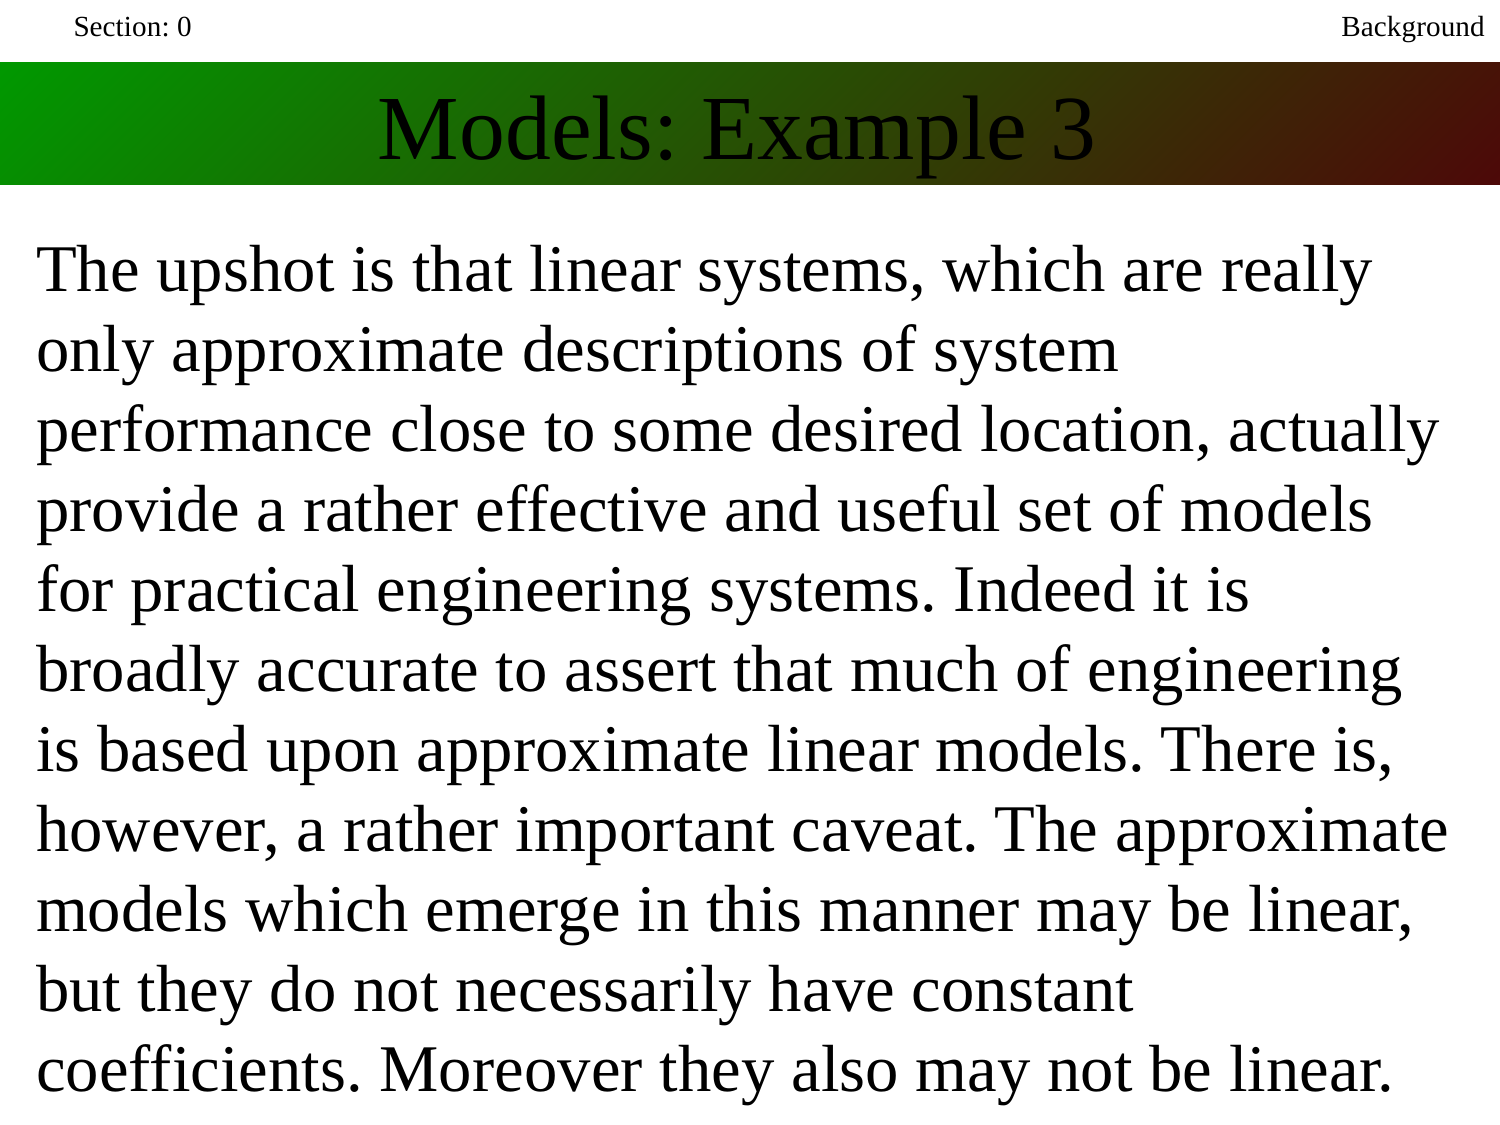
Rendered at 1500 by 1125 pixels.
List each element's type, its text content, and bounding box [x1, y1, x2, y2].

text_box The upshot is that linear systems, which are really only approximate descriptions of system performance close to some desired location, actually provide a rather effective and useful set of models for practical engineering systems. Indeed it is broadly accurate to assert that much of engineering is based upon approximate linear models. There is, however, a rather important caveat. The approximate models which emerge in this manner may be linear, but they do not necessarily have constant coefficients. Moreover they also may not be linear. [21, 217, 1479, 1112]
text_box [0, 62, 99, 185]
text_box Section: 0 [0, 0, 266, 50]
text_box Models: Example 3 [99, 59, 1375, 188]
text_box Background [1234, 0, 1500, 50]
text_box [1375, 62, 1500, 185]
